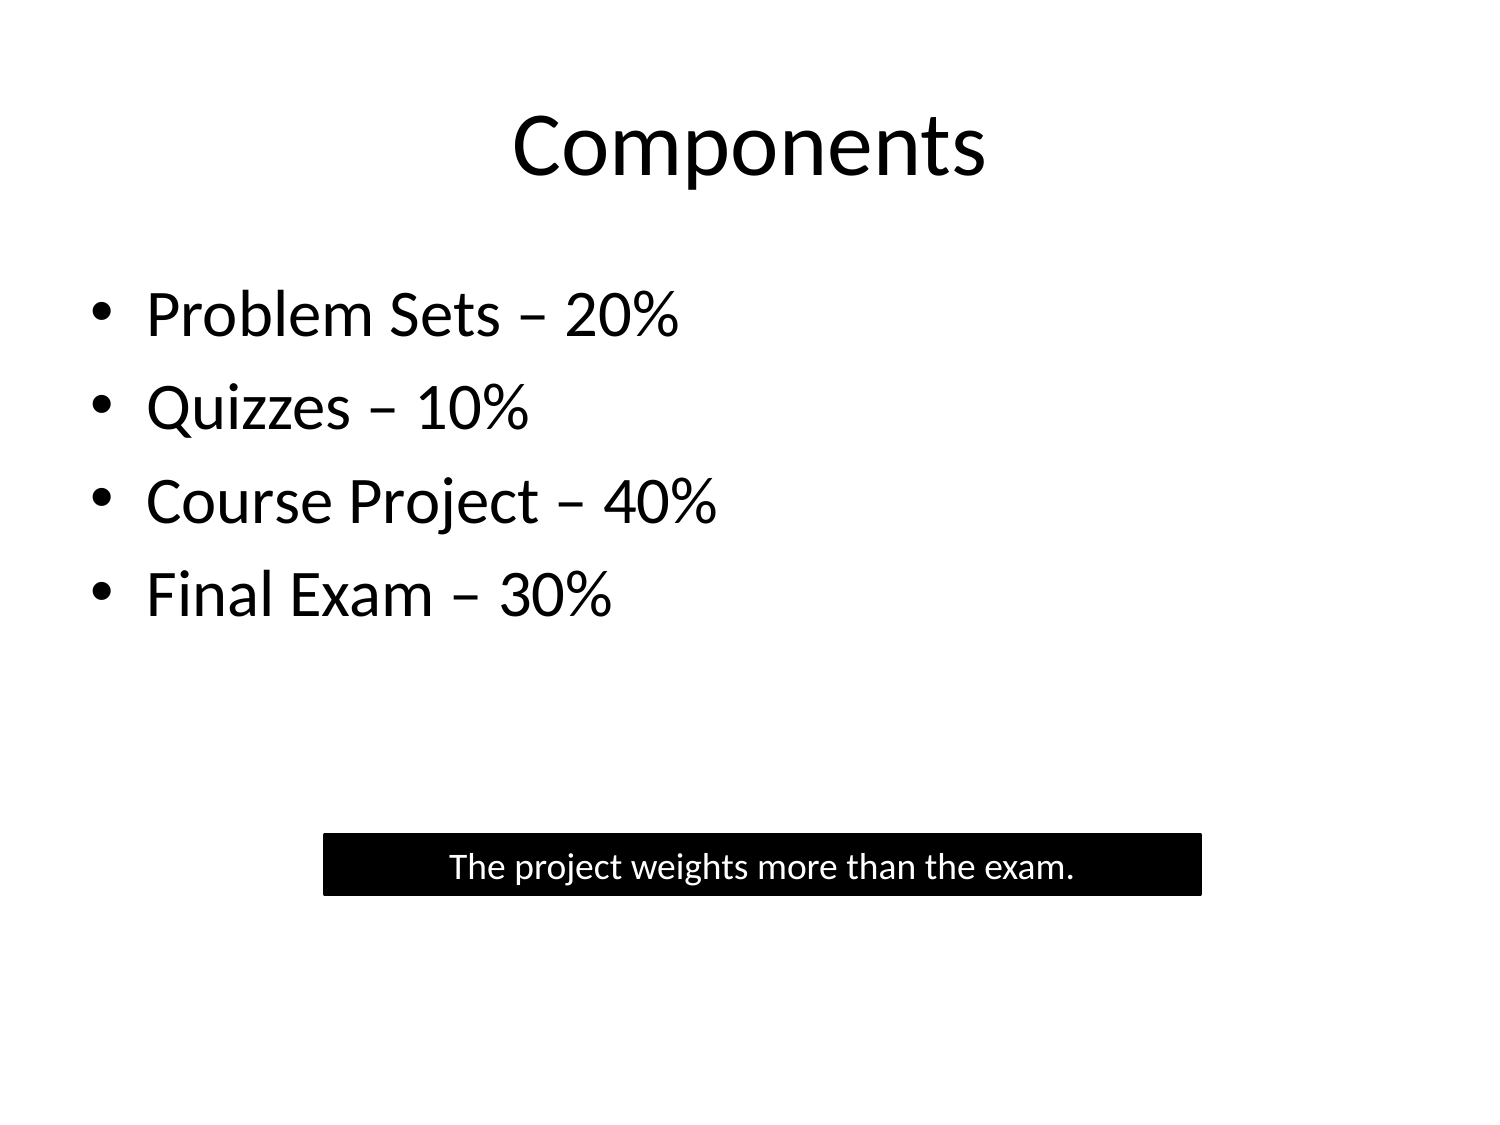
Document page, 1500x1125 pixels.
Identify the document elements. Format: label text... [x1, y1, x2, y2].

text_box The project weights more than the exam. [323, 833, 1202, 896]
title Components [75, 45, 1425, 233]
list Problem Sets – 20% Quizzes – 10% Course Project – 40% Final Exam – 30% [75, 262, 1425, 1005]
